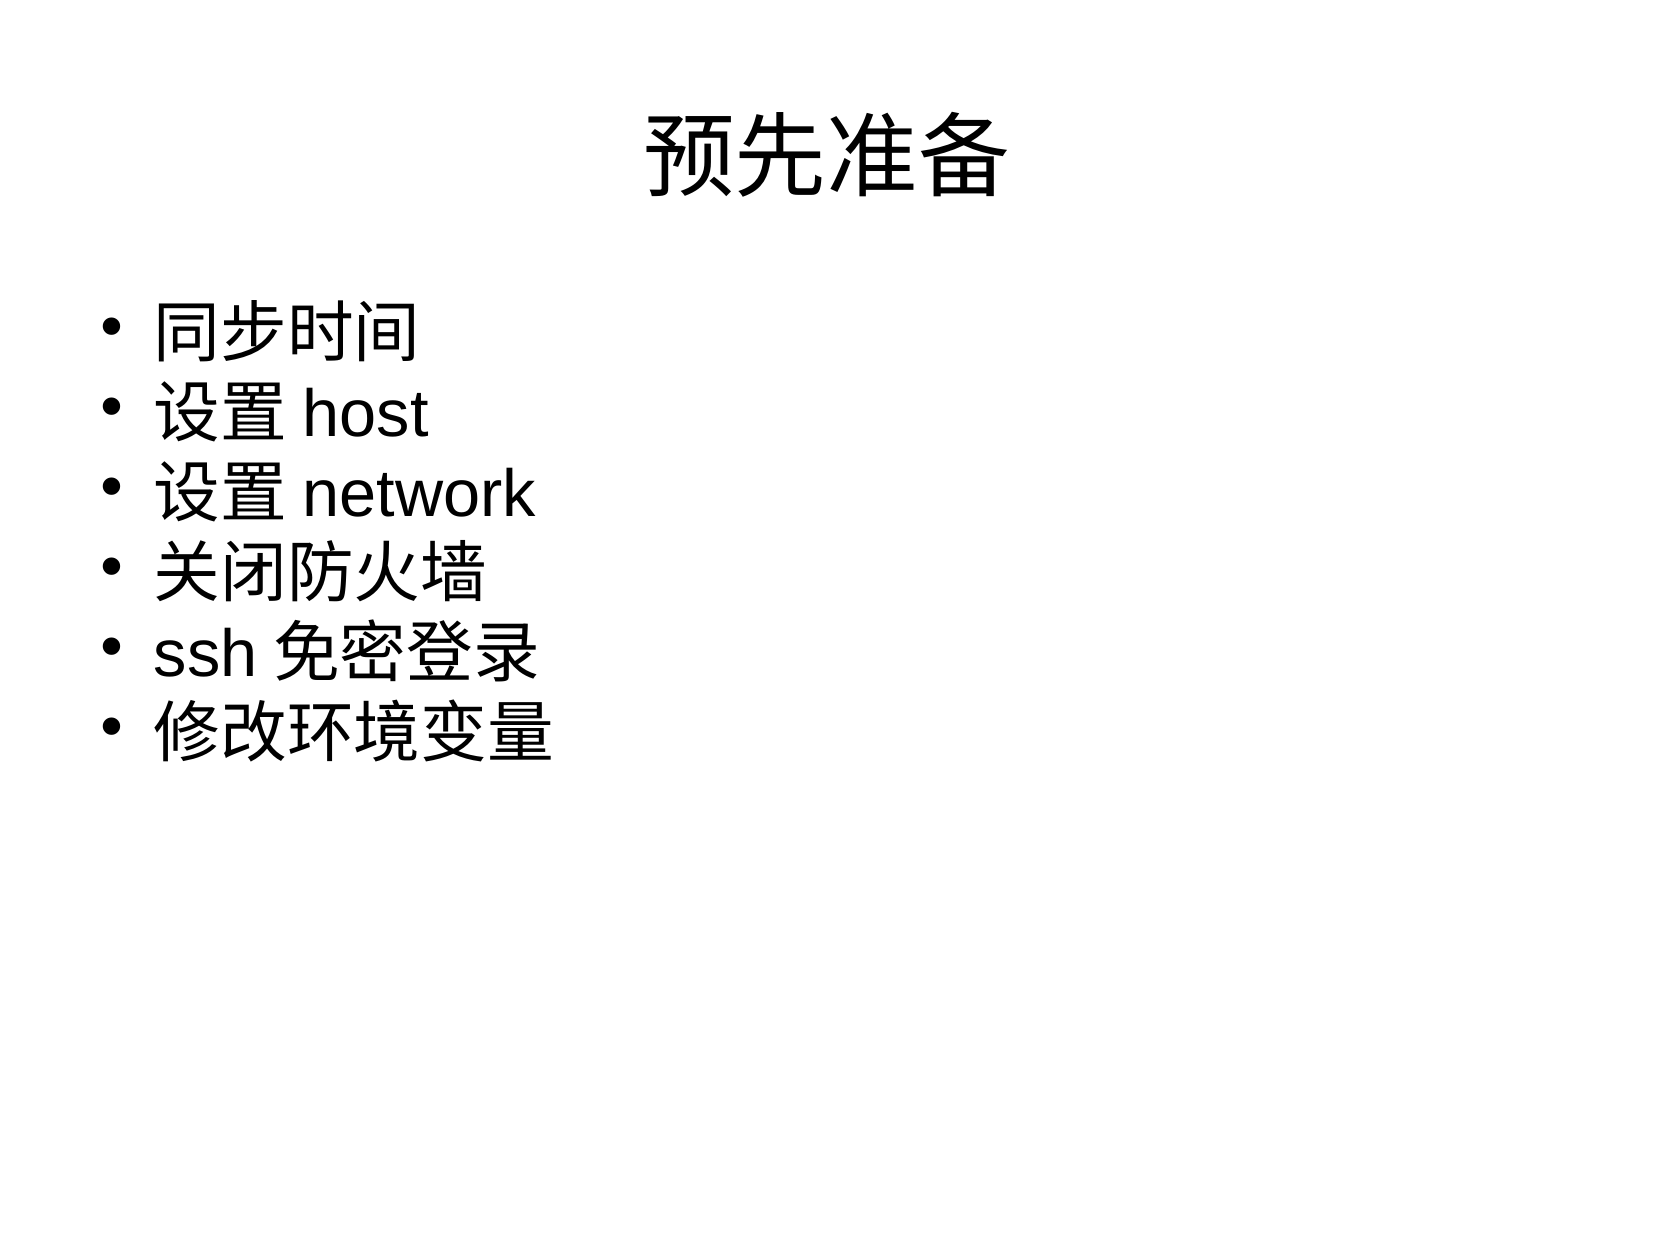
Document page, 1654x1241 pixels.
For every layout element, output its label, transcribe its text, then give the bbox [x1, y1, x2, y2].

text_box 预先准备 [82, 49, 1571, 257]
text_box 同步时间 设置host 设置network 关闭防火墙 ssh免密登录 修改环境变量 [82, 290, 1571, 1010]
